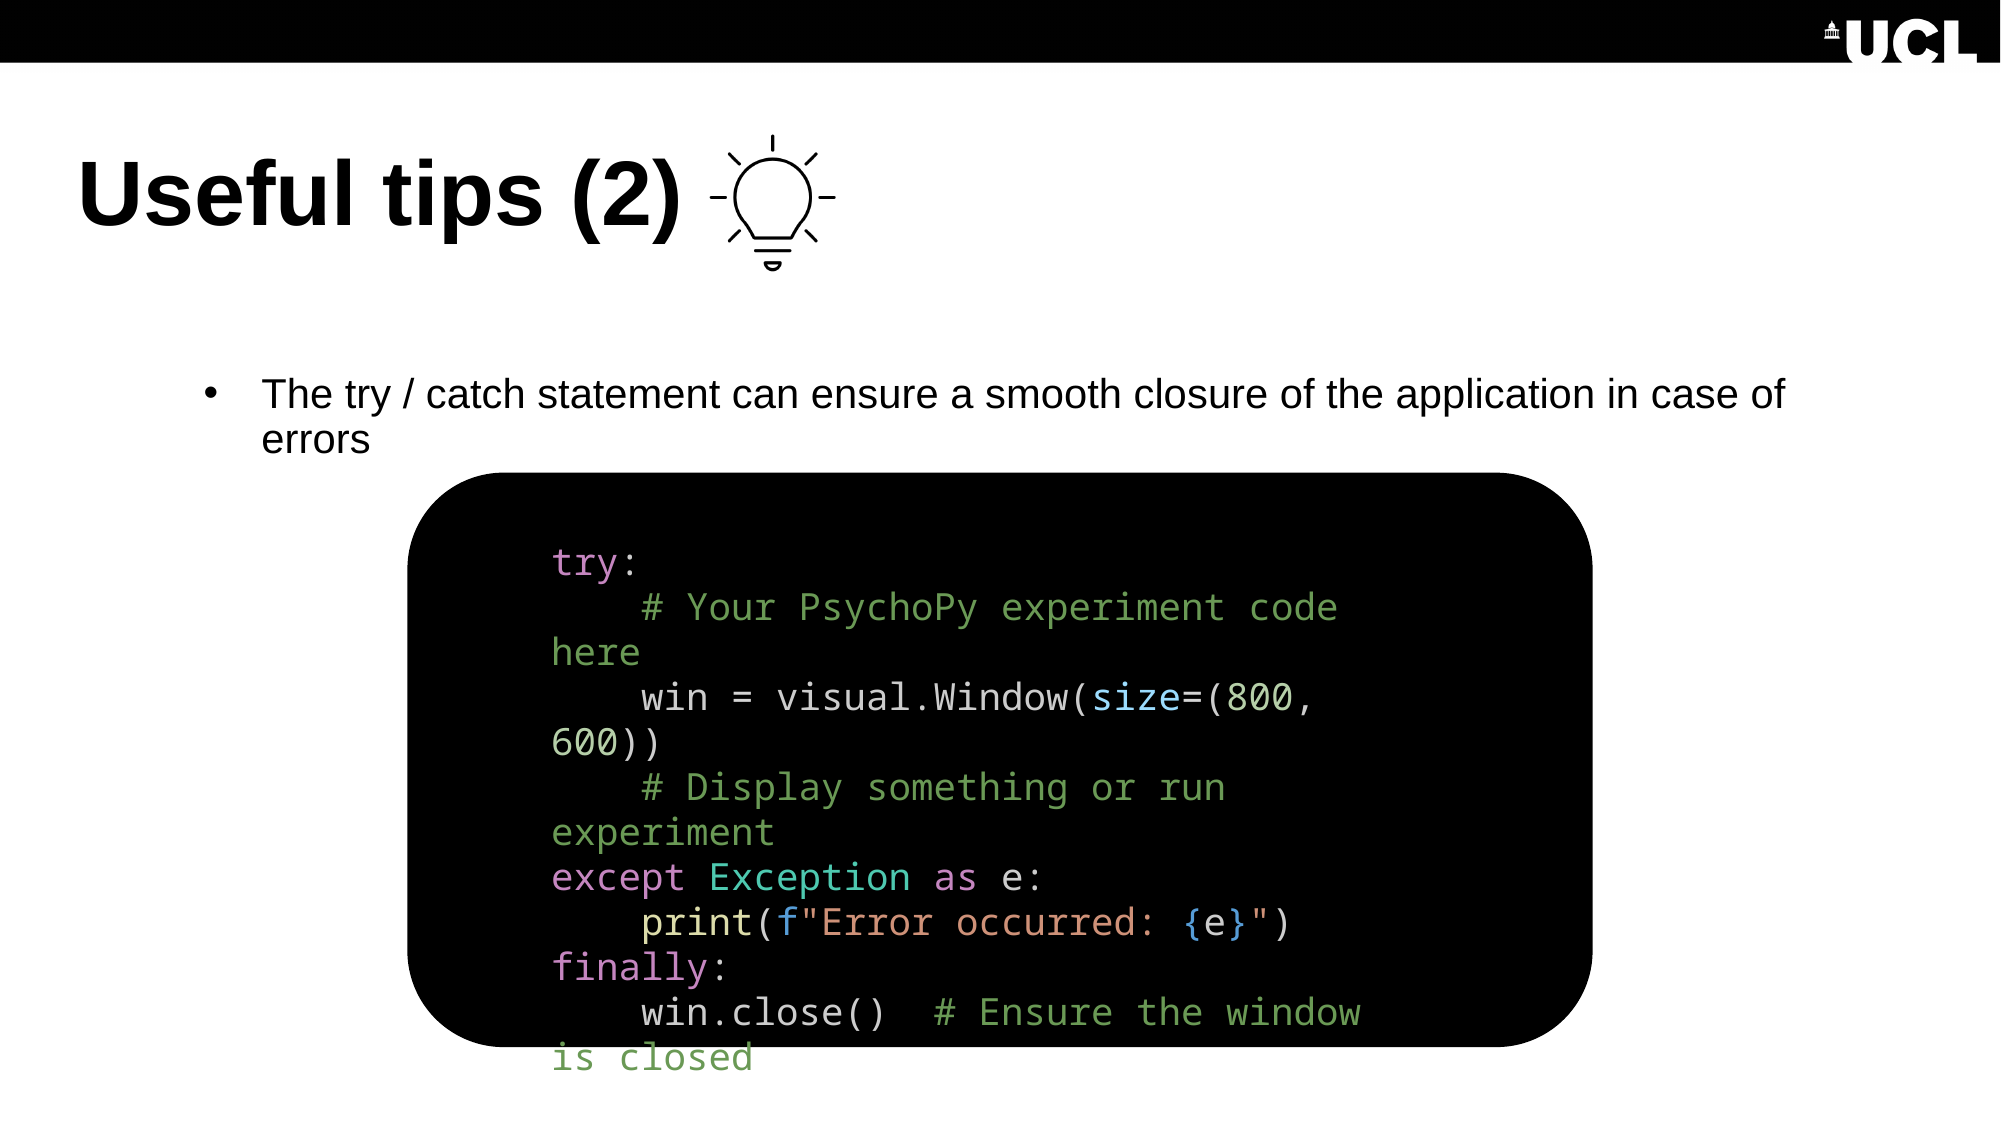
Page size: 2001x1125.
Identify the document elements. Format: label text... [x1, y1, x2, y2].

list The try / catch statement can ensure a smooth closure of the application in case of errors [129, 364, 1871, 1006]
picture [0, 0, 2001, 1125]
text_box try: # Your PsychoPy experiment code here win = visual.Window(size=(800, 600)) # Display something or run experiment except Exception as e: print(f"Error occurred: {e}") finally: win.close() # Ensure the window is closed [536, 530, 1415, 1086]
title Useful tips (2) [62, 138, 1805, 366]
text_box [408, 473, 1592, 1047]
